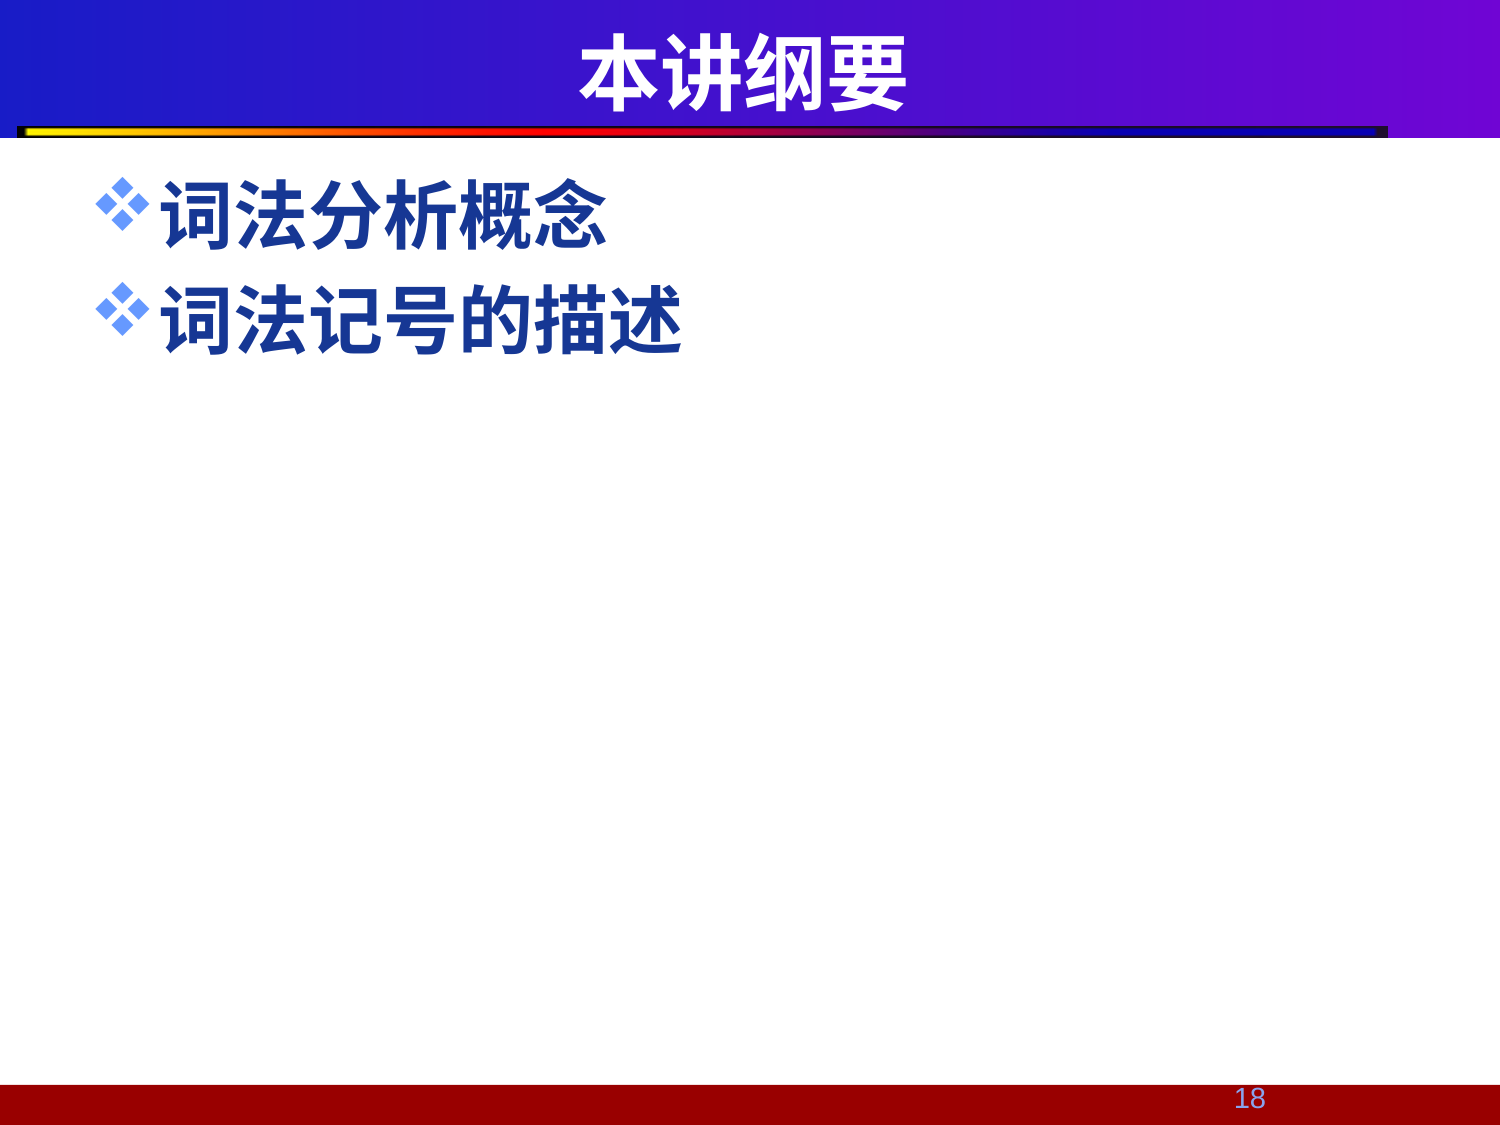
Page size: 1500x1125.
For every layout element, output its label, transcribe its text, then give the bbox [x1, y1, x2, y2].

title 本讲纲要 [49, 24, 1438, 118]
list 词法分析概念 词法记号的描述 [74, 160, 1426, 1023]
picture [17, 126, 1388, 138]
slide_number 18 [1074, 1072, 1426, 1101]
